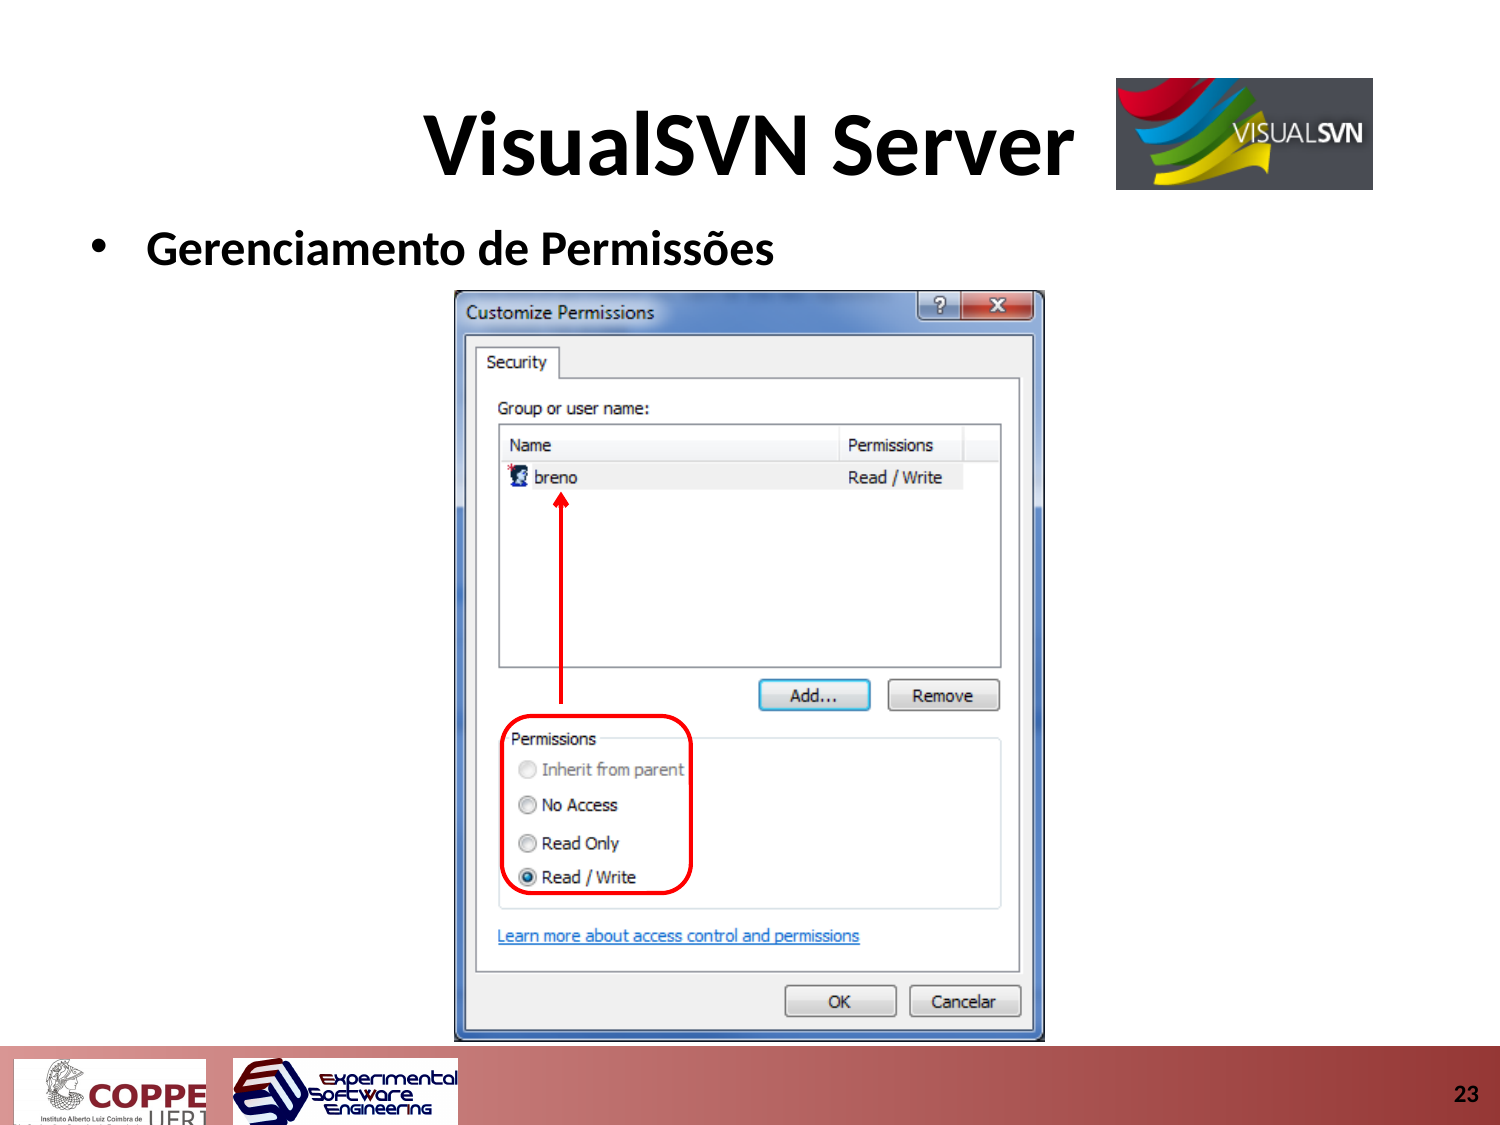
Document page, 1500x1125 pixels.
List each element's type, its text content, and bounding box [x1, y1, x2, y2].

title VisualSVN Server [74, 44, 1426, 233]
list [454, 290, 1045, 1042]
text_box Gerenciamento de Permissões [74, 208, 1425, 839]
picture [12, 1058, 207, 1125]
picture [233, 1058, 458, 1125]
picture [1115, 77, 1373, 190]
